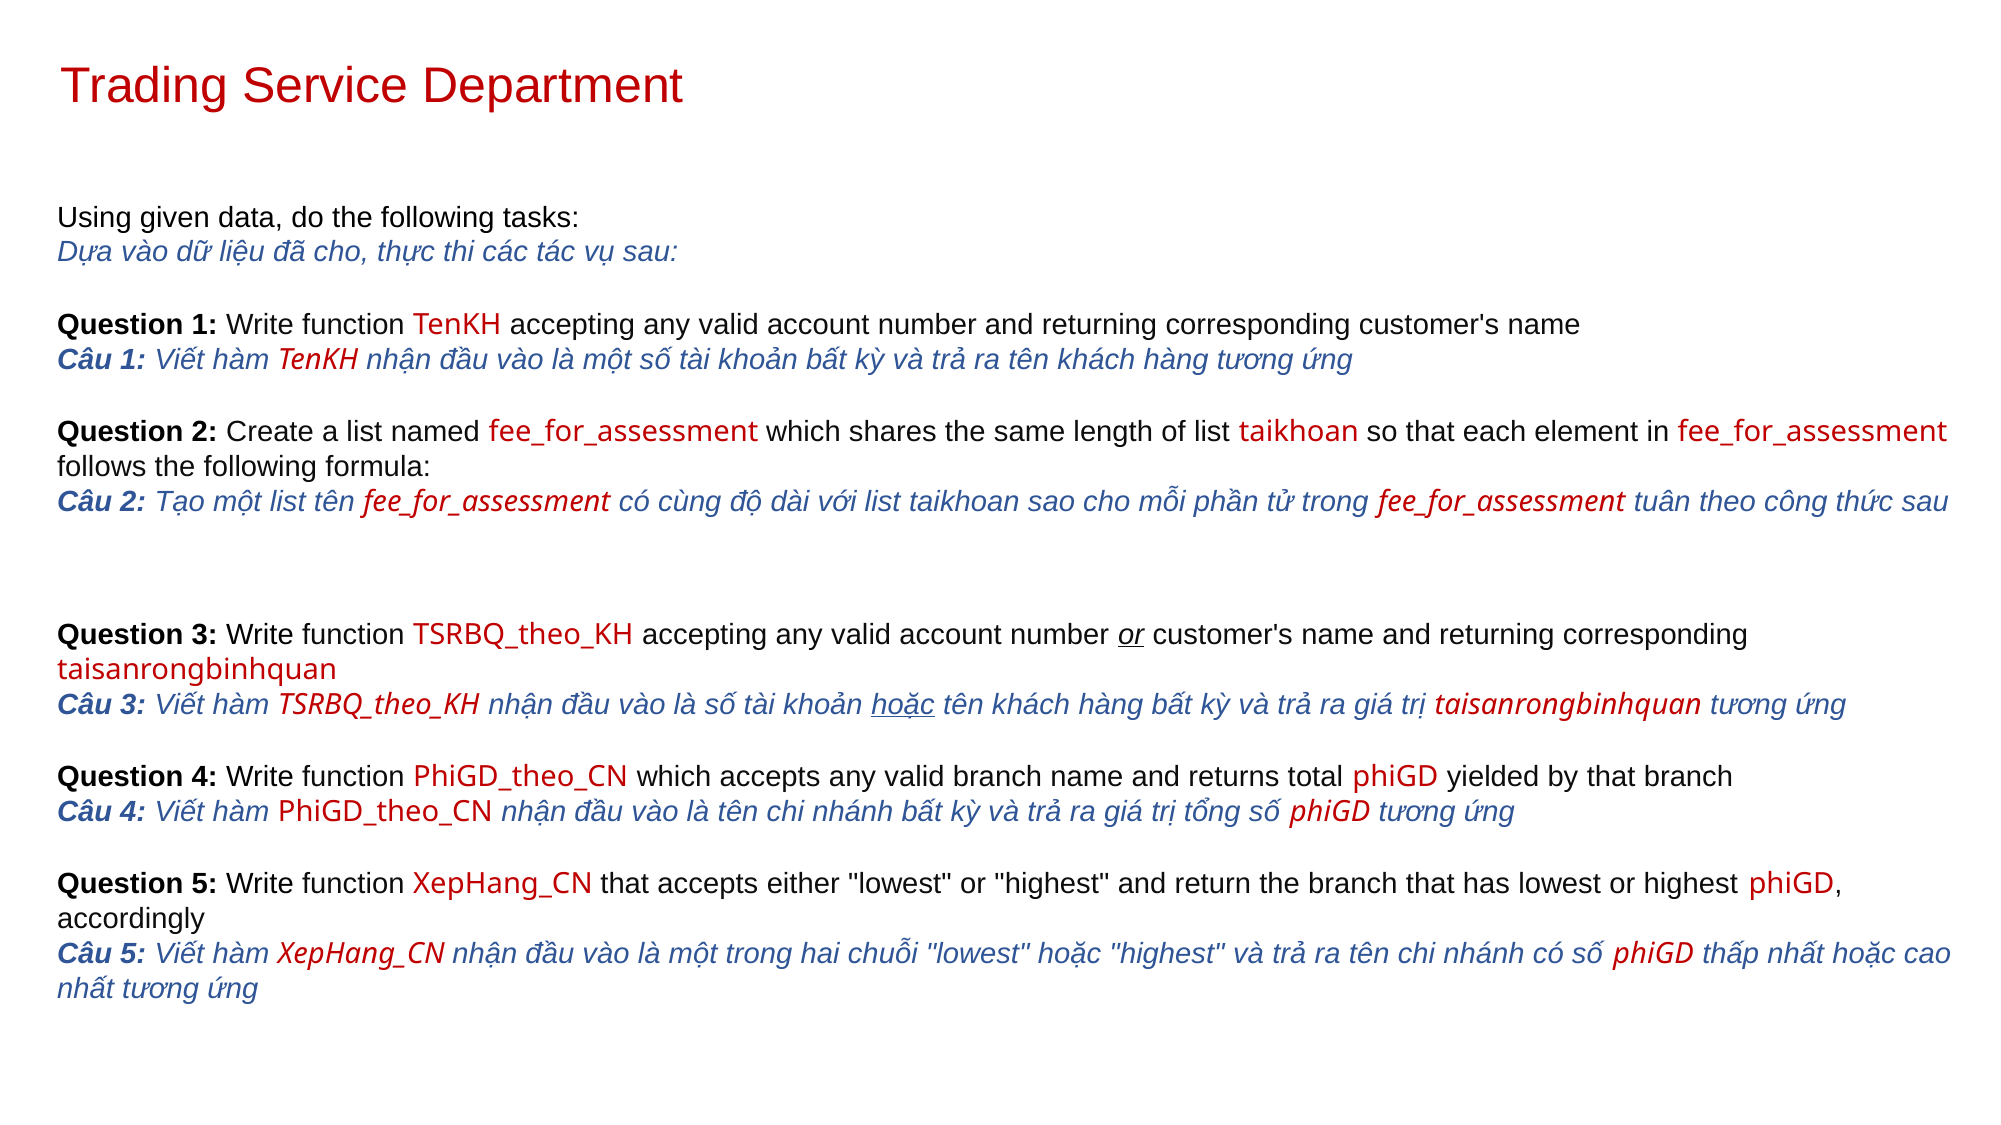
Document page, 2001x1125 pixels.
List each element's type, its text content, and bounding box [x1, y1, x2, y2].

text_box Trading Service Department [46, 45, 699, 120]
